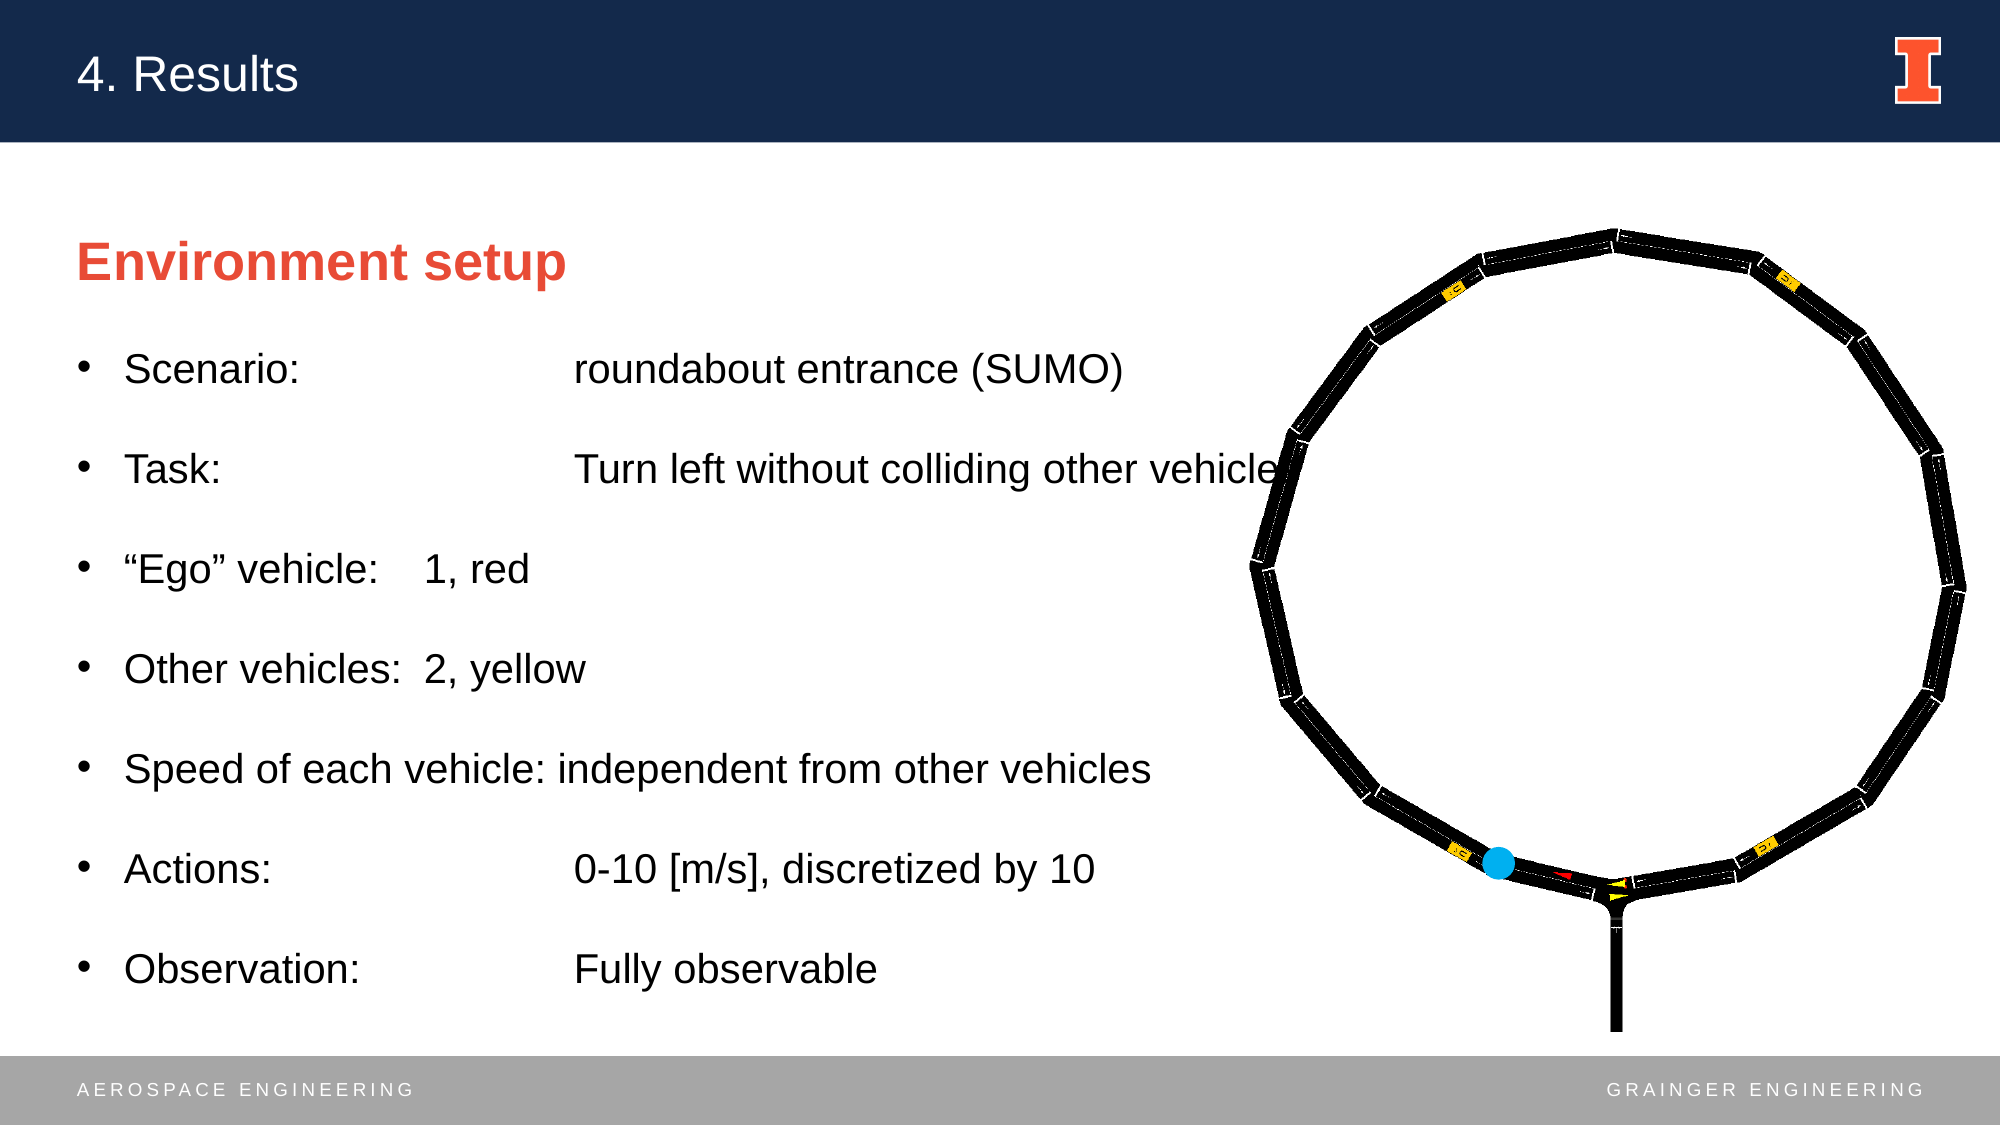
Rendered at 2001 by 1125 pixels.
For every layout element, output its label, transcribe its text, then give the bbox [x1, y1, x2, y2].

list Environment setup Scenario: roundabout entrance (SUMO) Task: Turn left without colliding other vehicles “Ego” vehicle: 1, red Other vehicles: 2, yellow Speed of each vehicle: independent from other vehicles Actions: 0-10 [m/s], discretized by 10 Observation: Fully observable [61, 218, 1224, 1010]
text_box [0, 1056, 2000, 1125]
picture [1895, 37, 1942, 104]
text_box AEROSPACE ENGINEERING [61, 1070, 1373, 1108]
text_box [0, 0, 2000, 143]
text_box 4. Results [61, 33, 1852, 109]
text_box GRAINGER ENGINEERING [1531, 1070, 1938, 1108]
picture [1225, 218, 2000, 1048]
